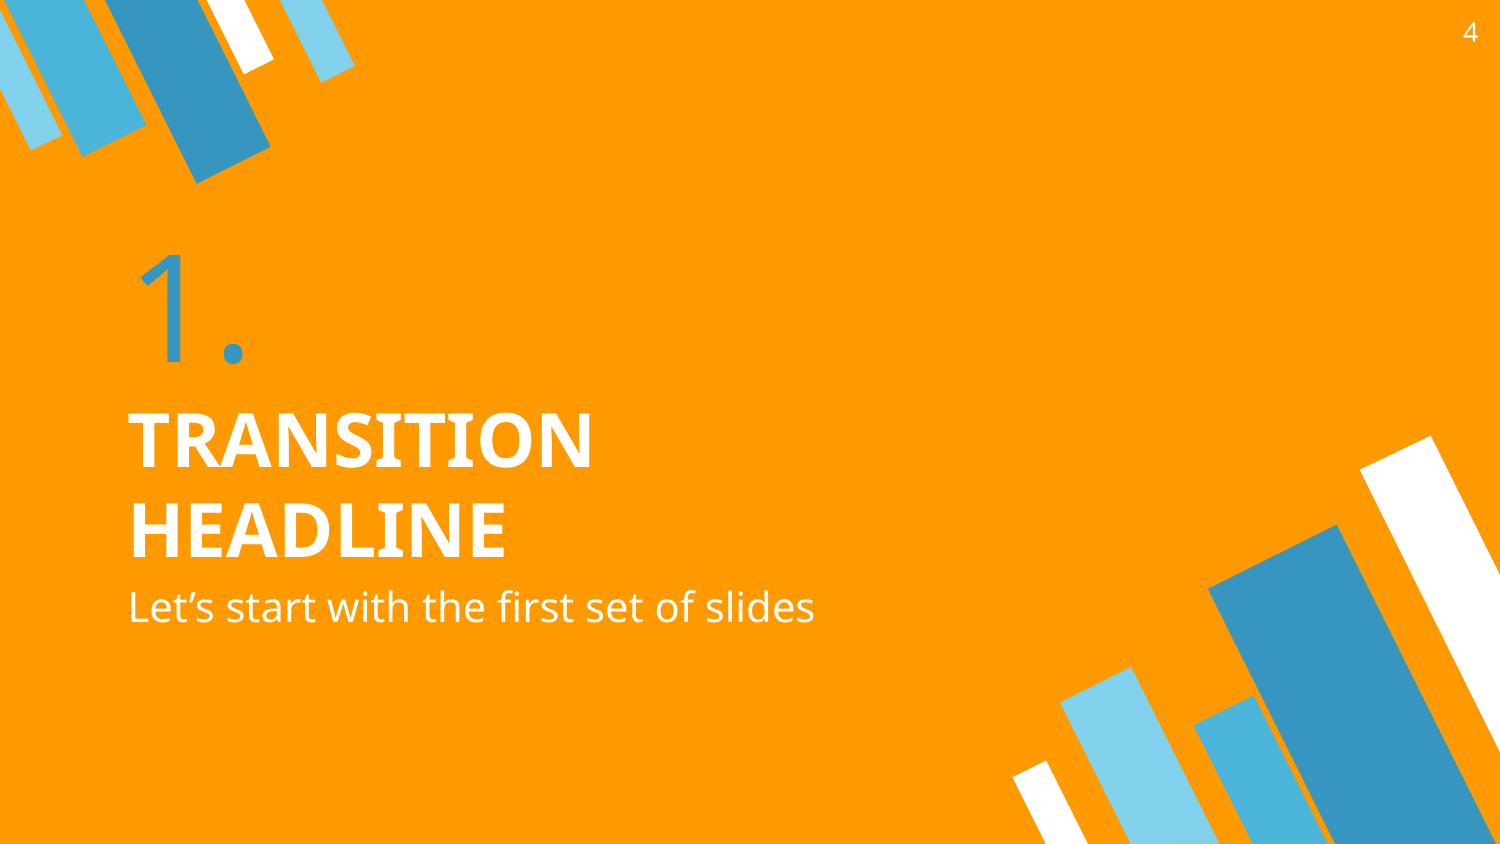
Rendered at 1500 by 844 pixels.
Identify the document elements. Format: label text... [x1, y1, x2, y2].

slide_number 4 [1403, 0, 1494, 65]
title 1. TRANSITION HEADLINE [112, 397, 945, 565]
subtitle Let’s start with the first set of slides [112, 565, 945, 695]
